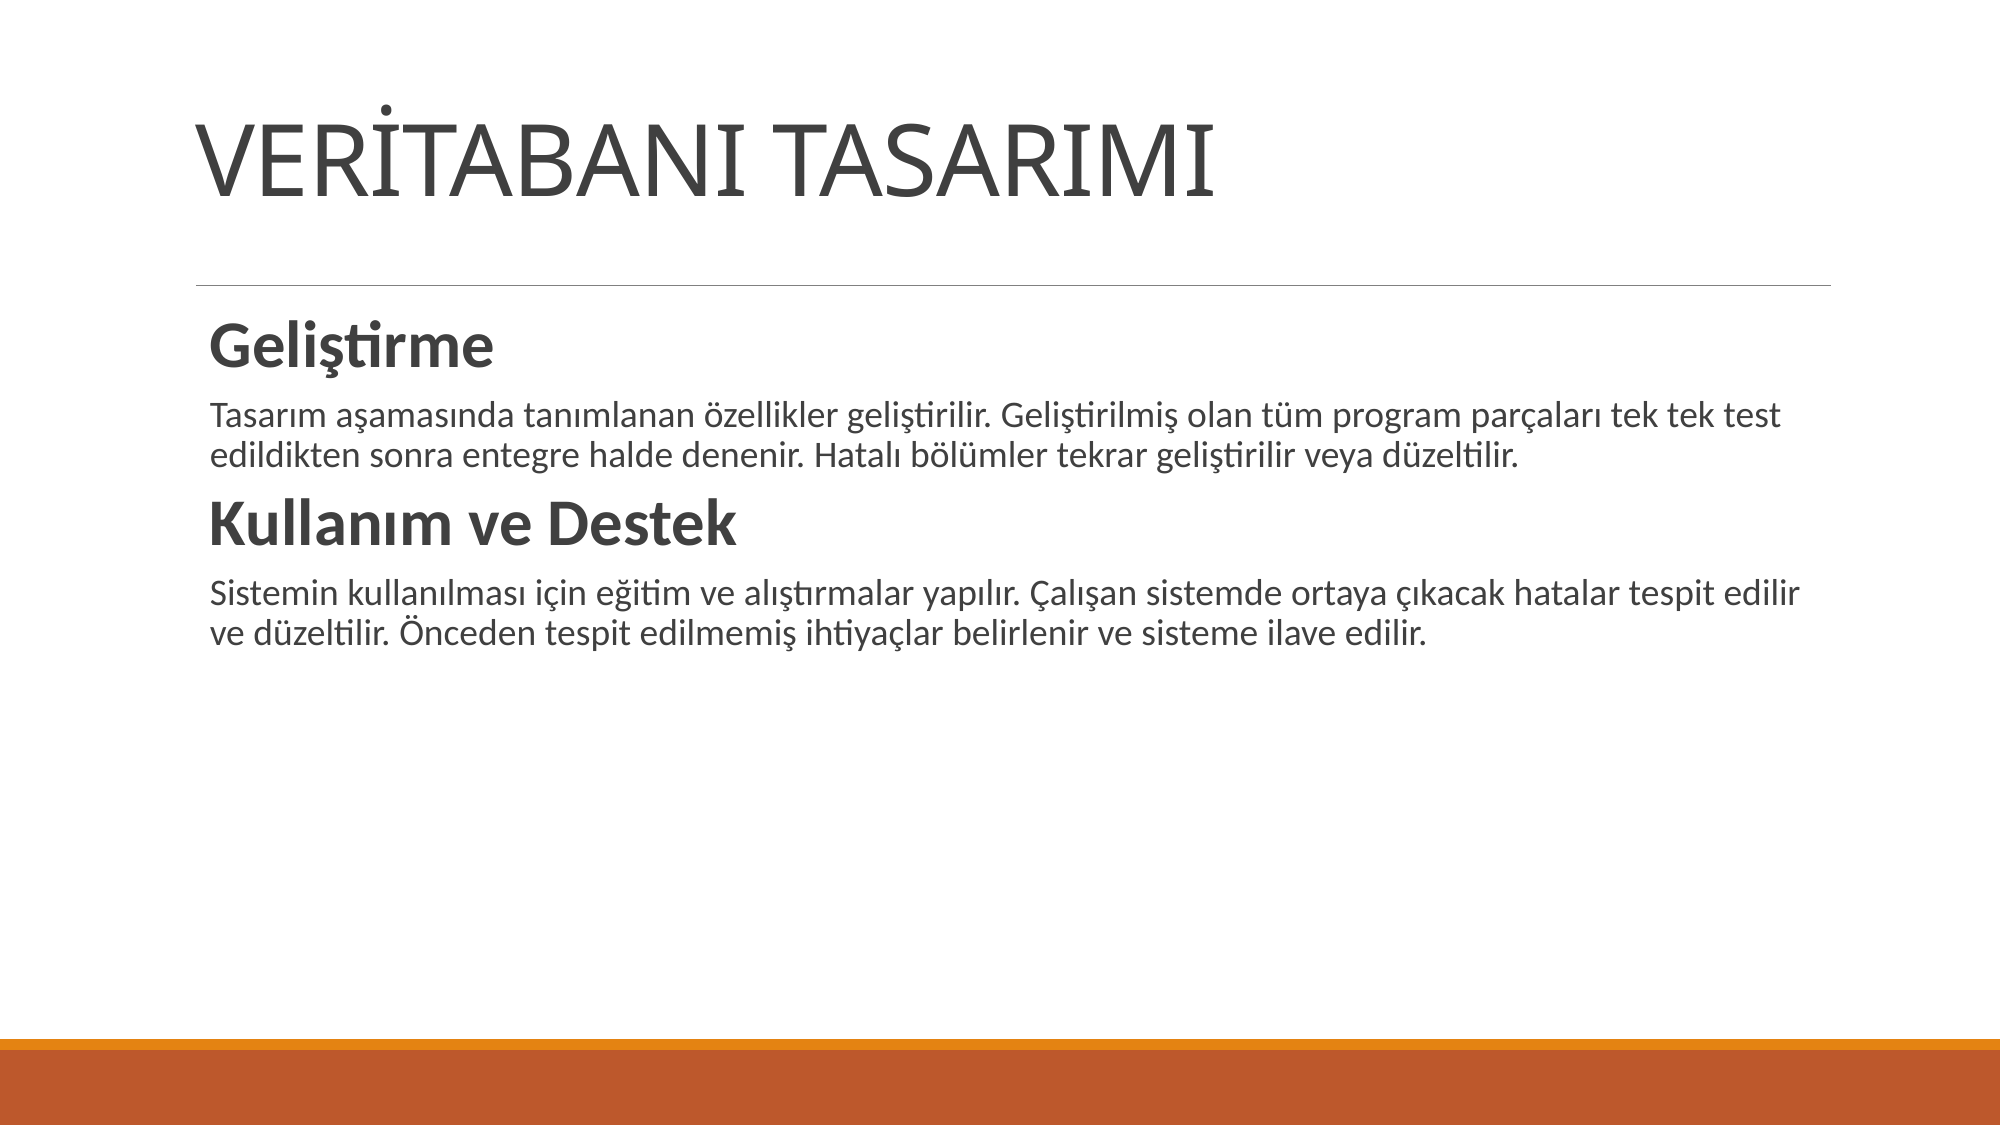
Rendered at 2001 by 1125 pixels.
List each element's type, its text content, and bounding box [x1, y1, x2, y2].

title VERİTABANI TASARIMI [180, 47, 1830, 285]
list Geliştirme Tasarım aşamasında tanımlanan özellikler geliştirilir. Geliştirilmiş olan tüm program parçaları tek tek test edildikten sonra entegre halde denenir. Hatalı bölümler tekrar geliştirilir veya düzeltilir. Kullanım ve Destek Sistemin kullanılması için eğitim ve alıştırmalar yapılır. Çalışan sistemde ortaya çıkacak hatalar tespit edilir ve düzeltilir. Önceden tespit edilmemiş ihtiyaçlar belirlenir ve sisteme ilave edilir. [180, 302, 1830, 963]
